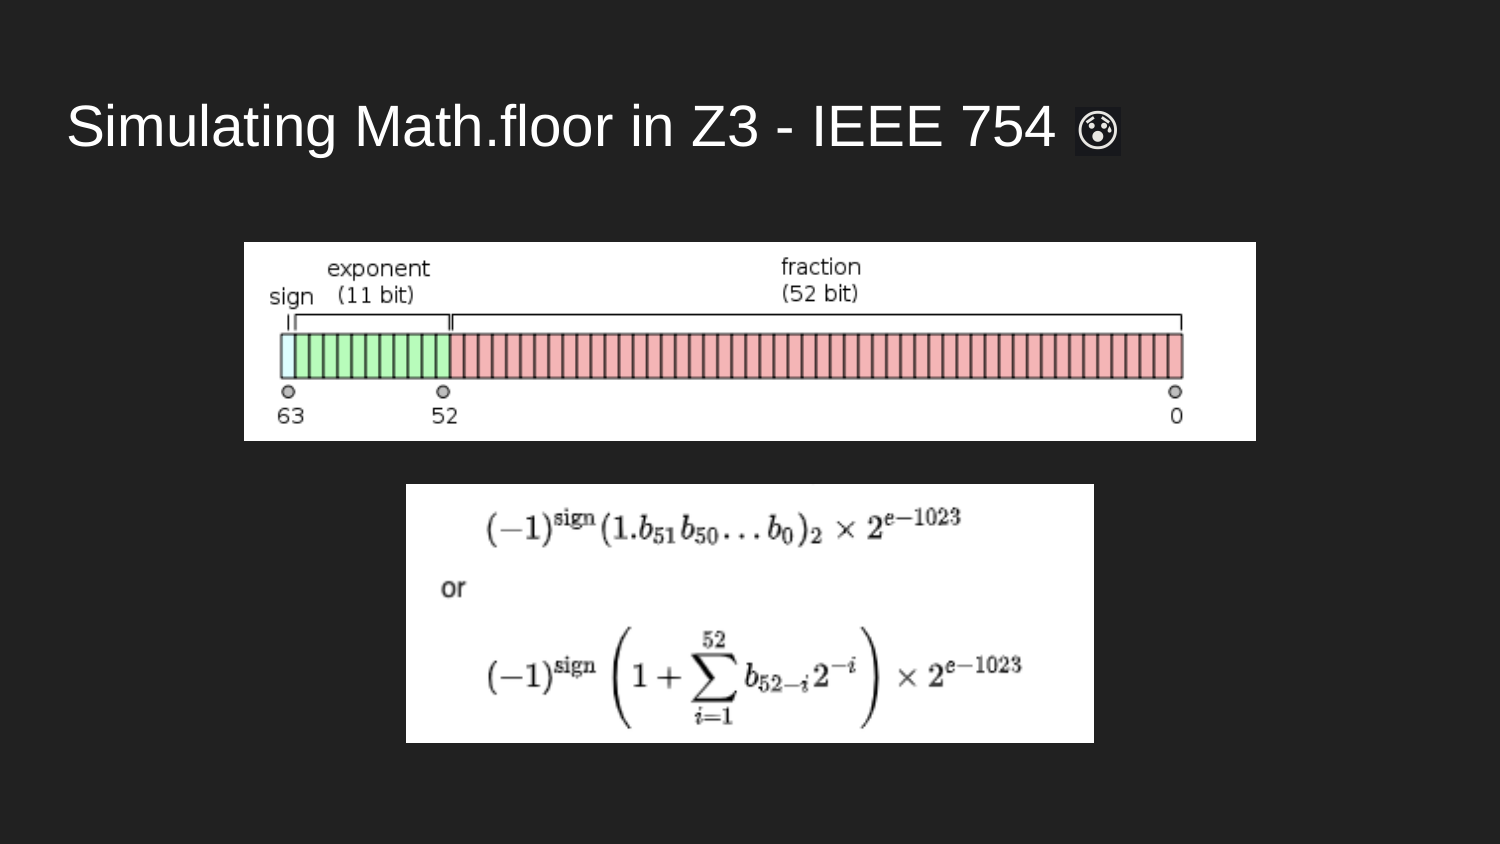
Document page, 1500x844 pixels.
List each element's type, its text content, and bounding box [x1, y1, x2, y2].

picture [405, 484, 1095, 743]
title Simulating Math.floor in Z3 - IEEE 754 😰 [51, 72, 1449, 167]
picture [244, 242, 1256, 442]
